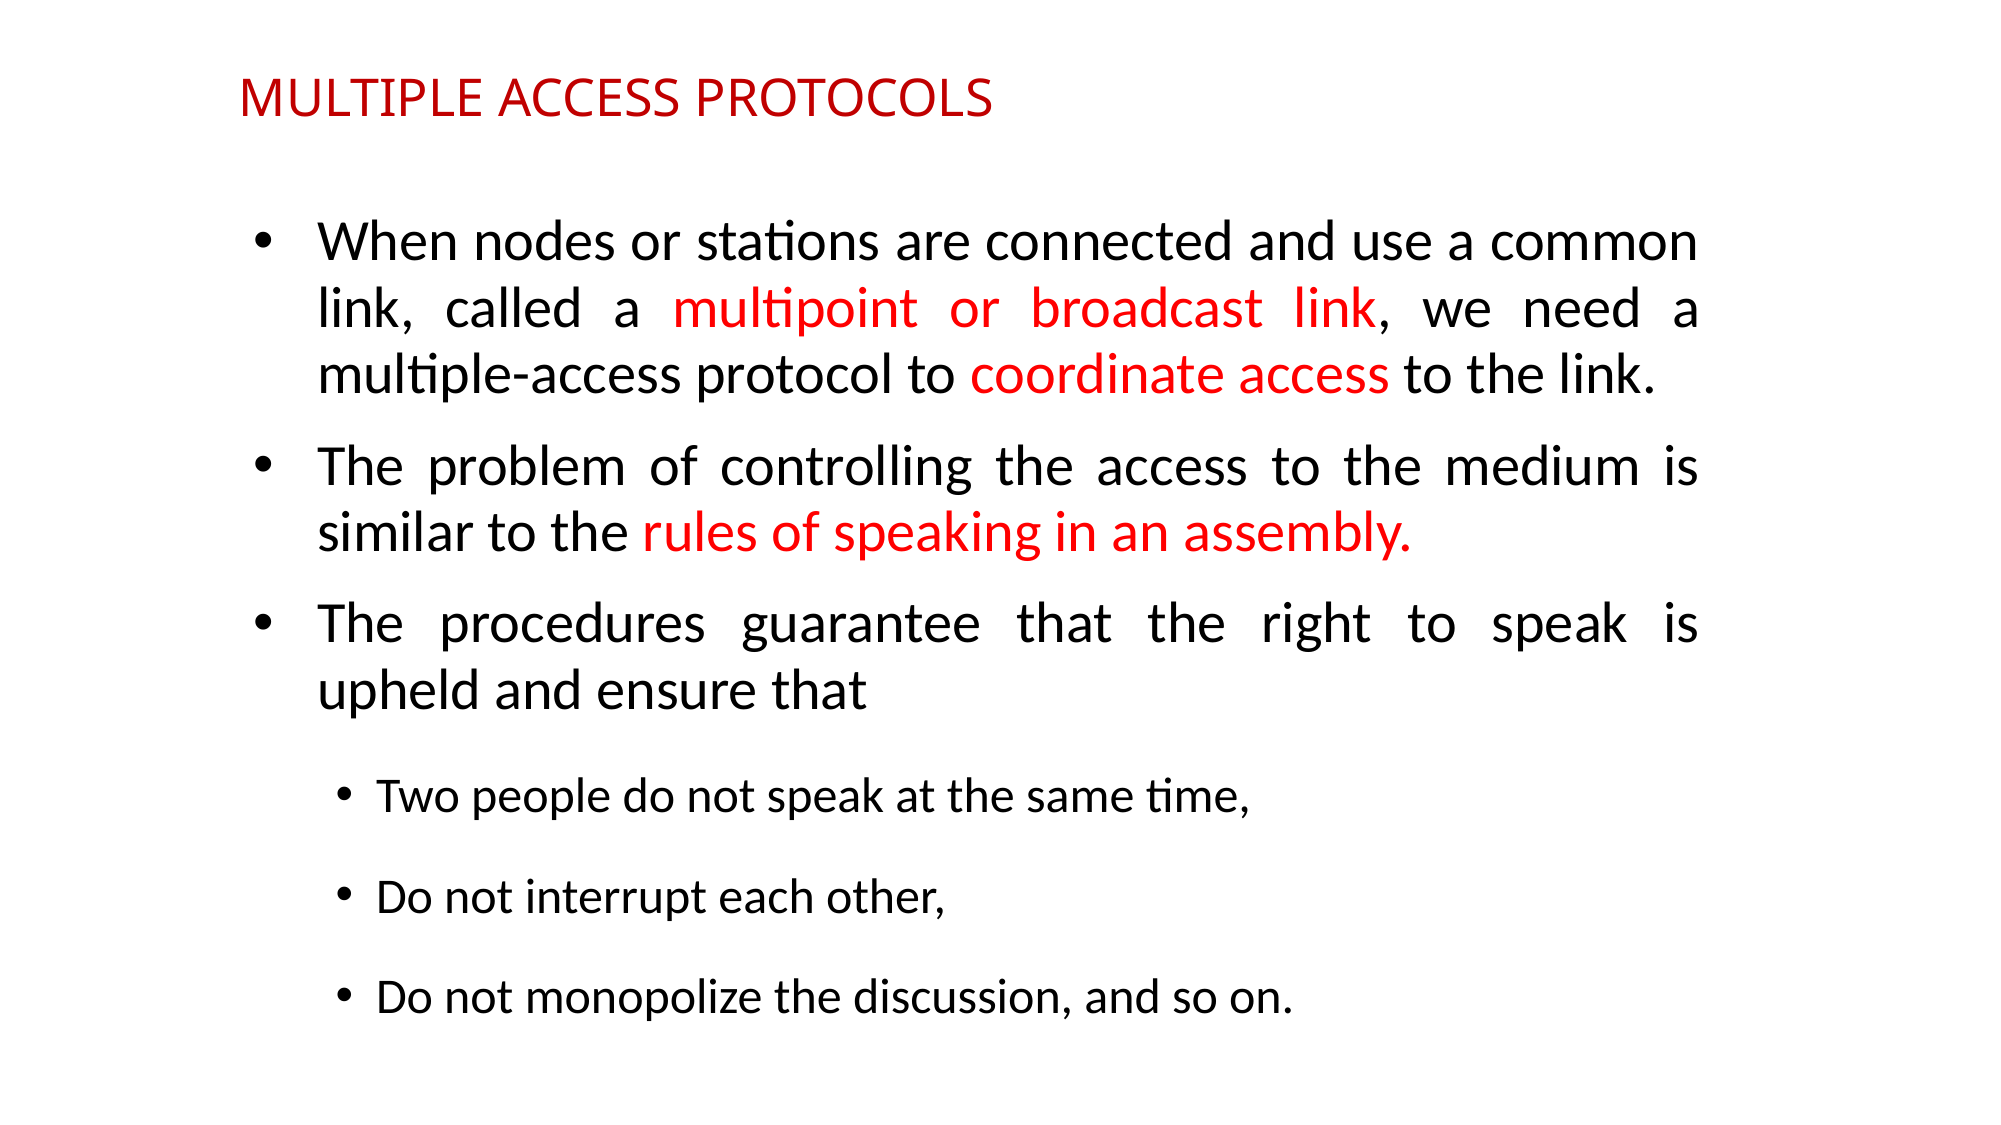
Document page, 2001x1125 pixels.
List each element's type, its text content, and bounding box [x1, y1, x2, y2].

list When nodes or stations are connected and use a common link, called a multipoint or broadcast link, we need a multiple-access protocol to coordinate access to the link. The problem of controlling the access to the medium is similar to the rules of speaking in an assembly. The procedures guarantee that the right to speak is upheld and ensure that Two people do not speak at the same time, Do not interrupt each other, Do not monopolize the discussion, and so on. [239, 200, 1716, 1058]
title MULTIPLE ACCESS PROTOCOLS [239, 37, 1089, 163]
